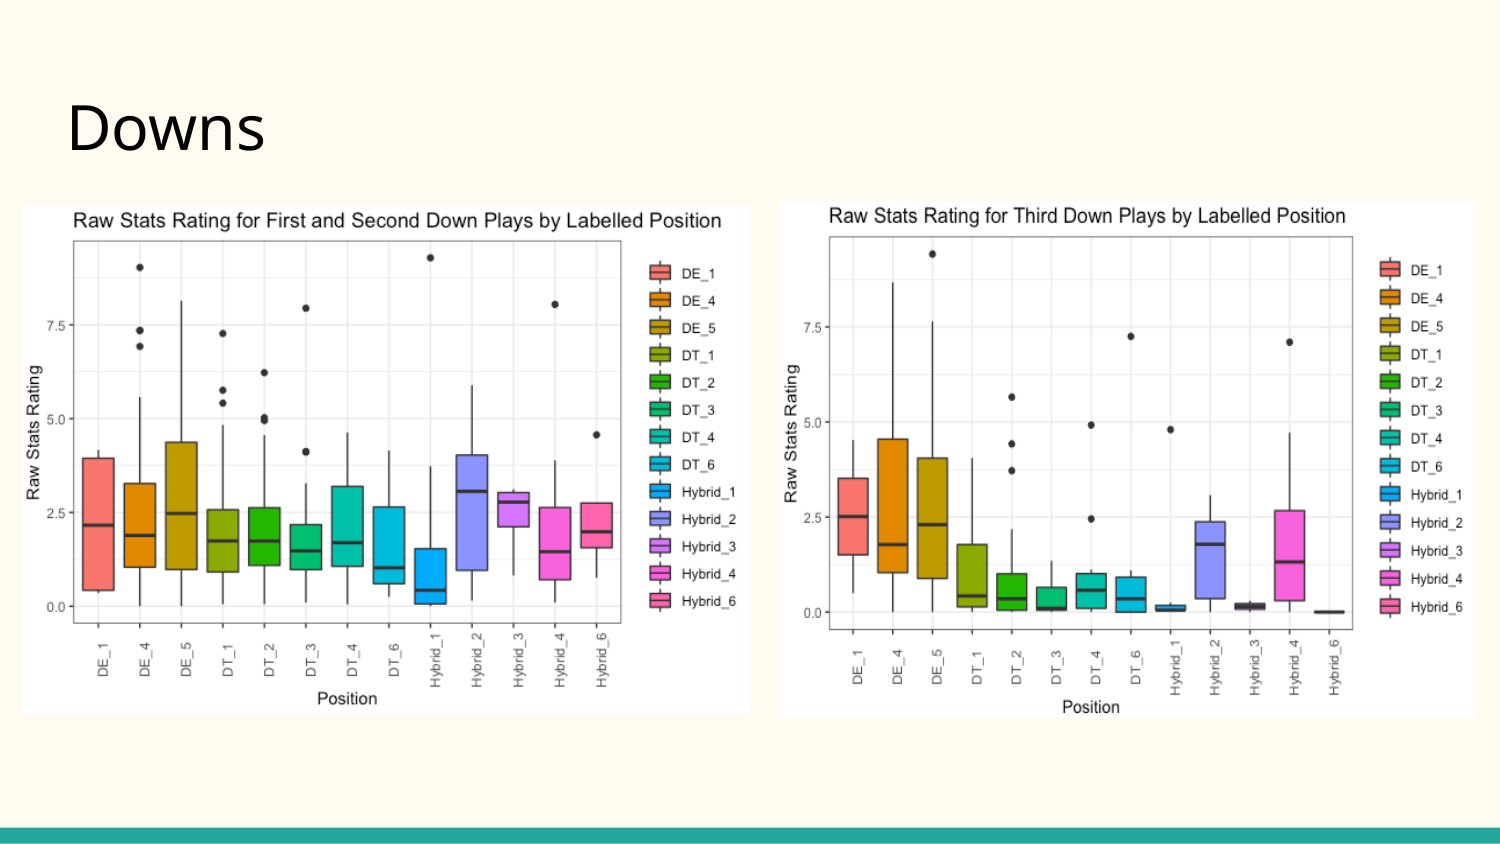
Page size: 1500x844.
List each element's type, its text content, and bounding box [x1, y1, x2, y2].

picture [779, 201, 1476, 718]
picture [22, 205, 751, 714]
title Downs [51, 72, 1449, 174]
